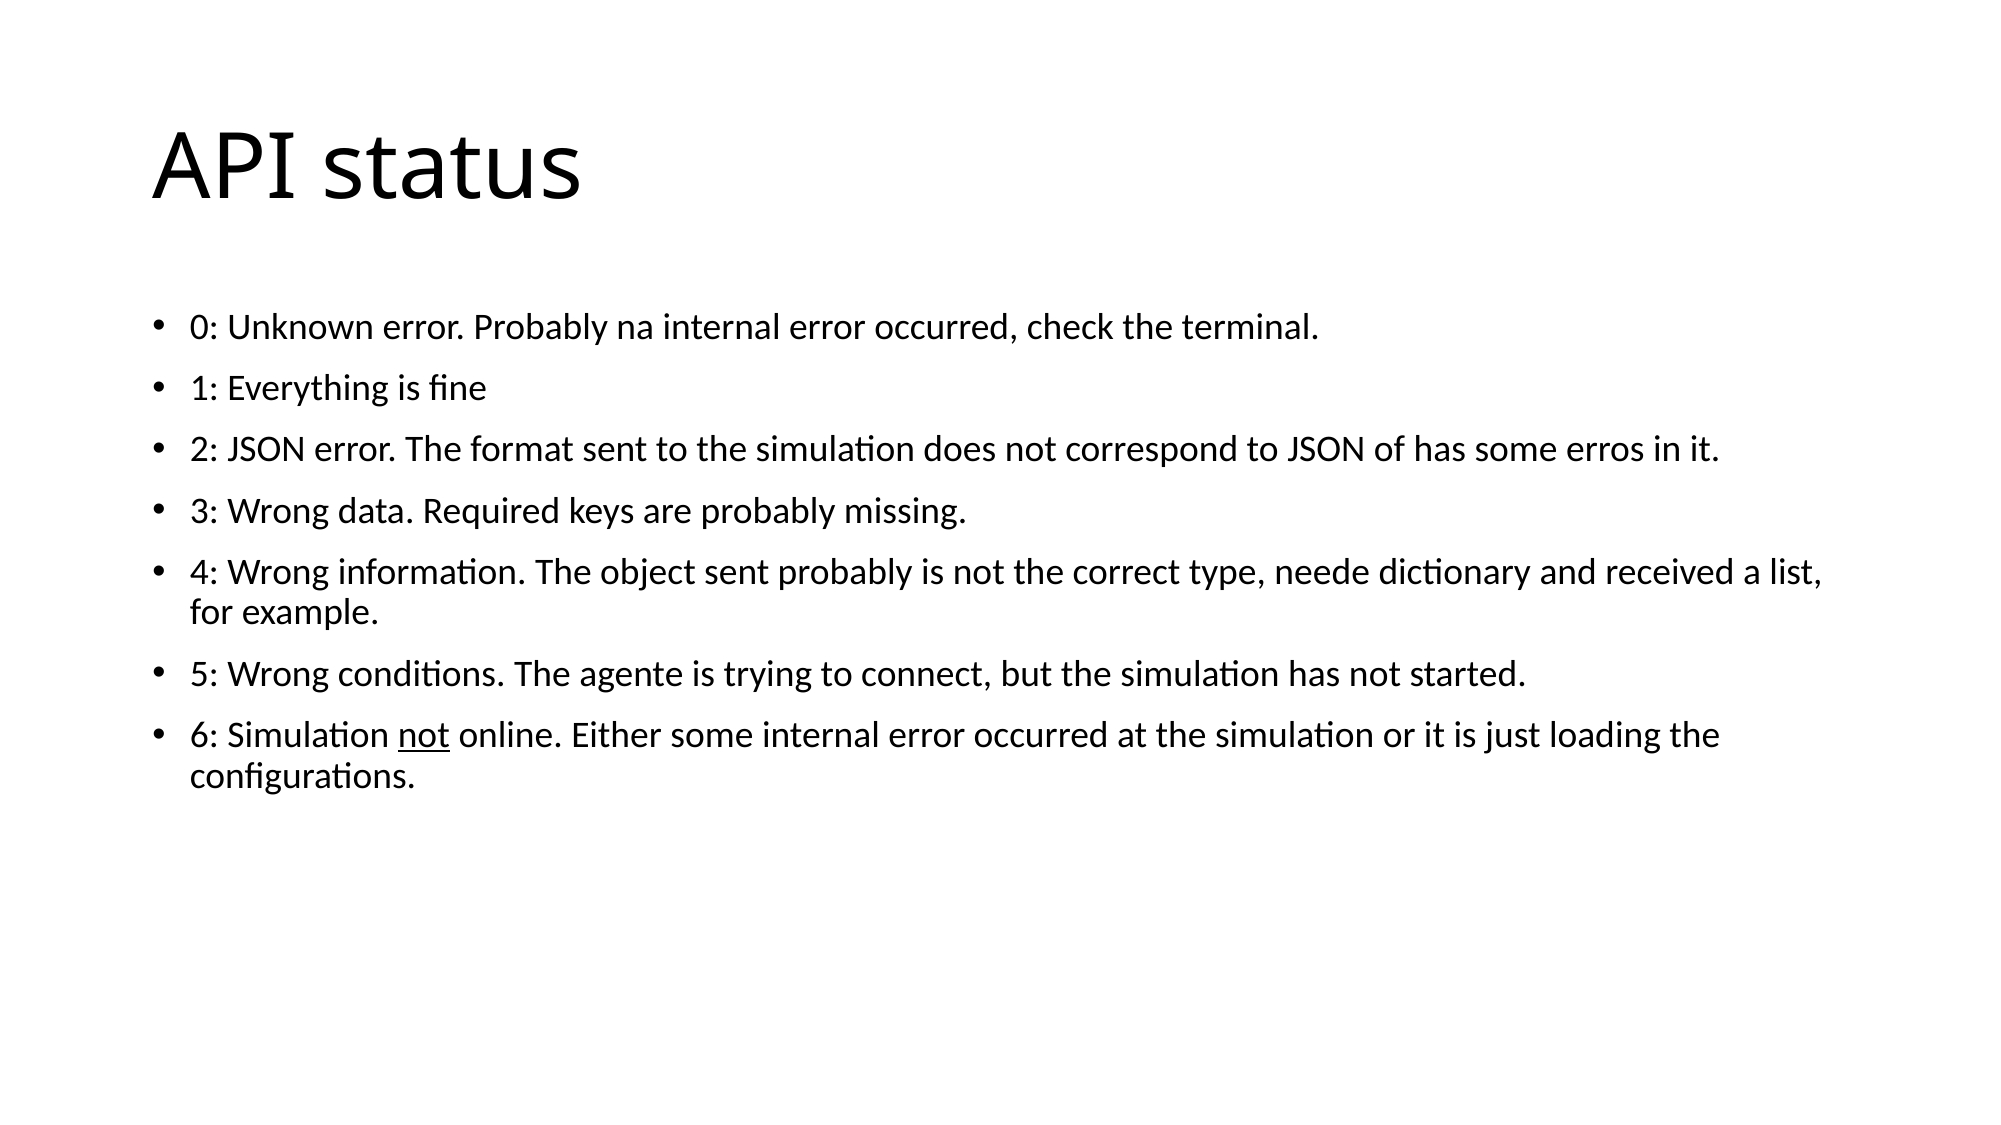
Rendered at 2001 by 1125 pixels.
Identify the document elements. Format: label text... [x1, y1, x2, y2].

list 0: Unknown error. Probably na internal error occurred, check the terminal. 1: Everything is fine 2: JSON error. The format sent to the simulation does not correspond to JSON of has some erros in it. 3: Wrong data. Required keys are probably missing. 4: Wrong information. The object sent probably is not the correct type, neede dictionary and received a list, for example. 5: Wrong conditions. The agente is trying to connect, but the simulation has not started. 6: Simulation not online. Either some internal error occurred at the simulation or it is just loading the configurations. [137, 299, 1863, 1014]
title API status [137, 59, 1863, 278]
